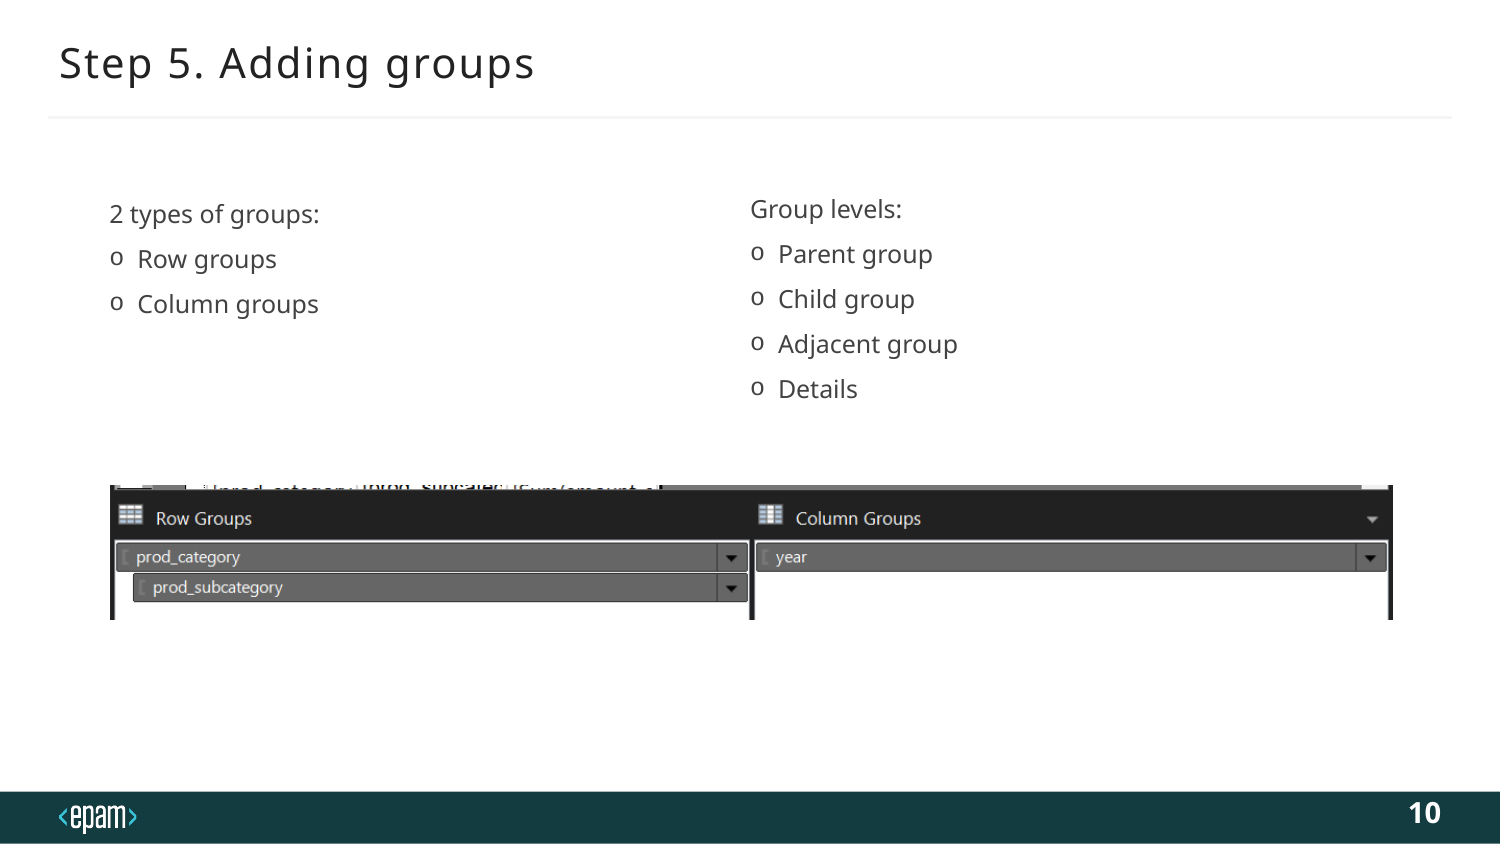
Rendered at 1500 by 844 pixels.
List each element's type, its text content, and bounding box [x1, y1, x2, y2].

picture [109, 485, 1393, 620]
list 2 types of groups: Row groups Column groups [109, 195, 642, 353]
slide_number 10 [1216, 791, 1442, 844]
text_box Group levels: Parent group Child group Adjacent group Details [750, 190, 1282, 394]
title Step 5. Adding groups [59, 37, 1442, 87]
